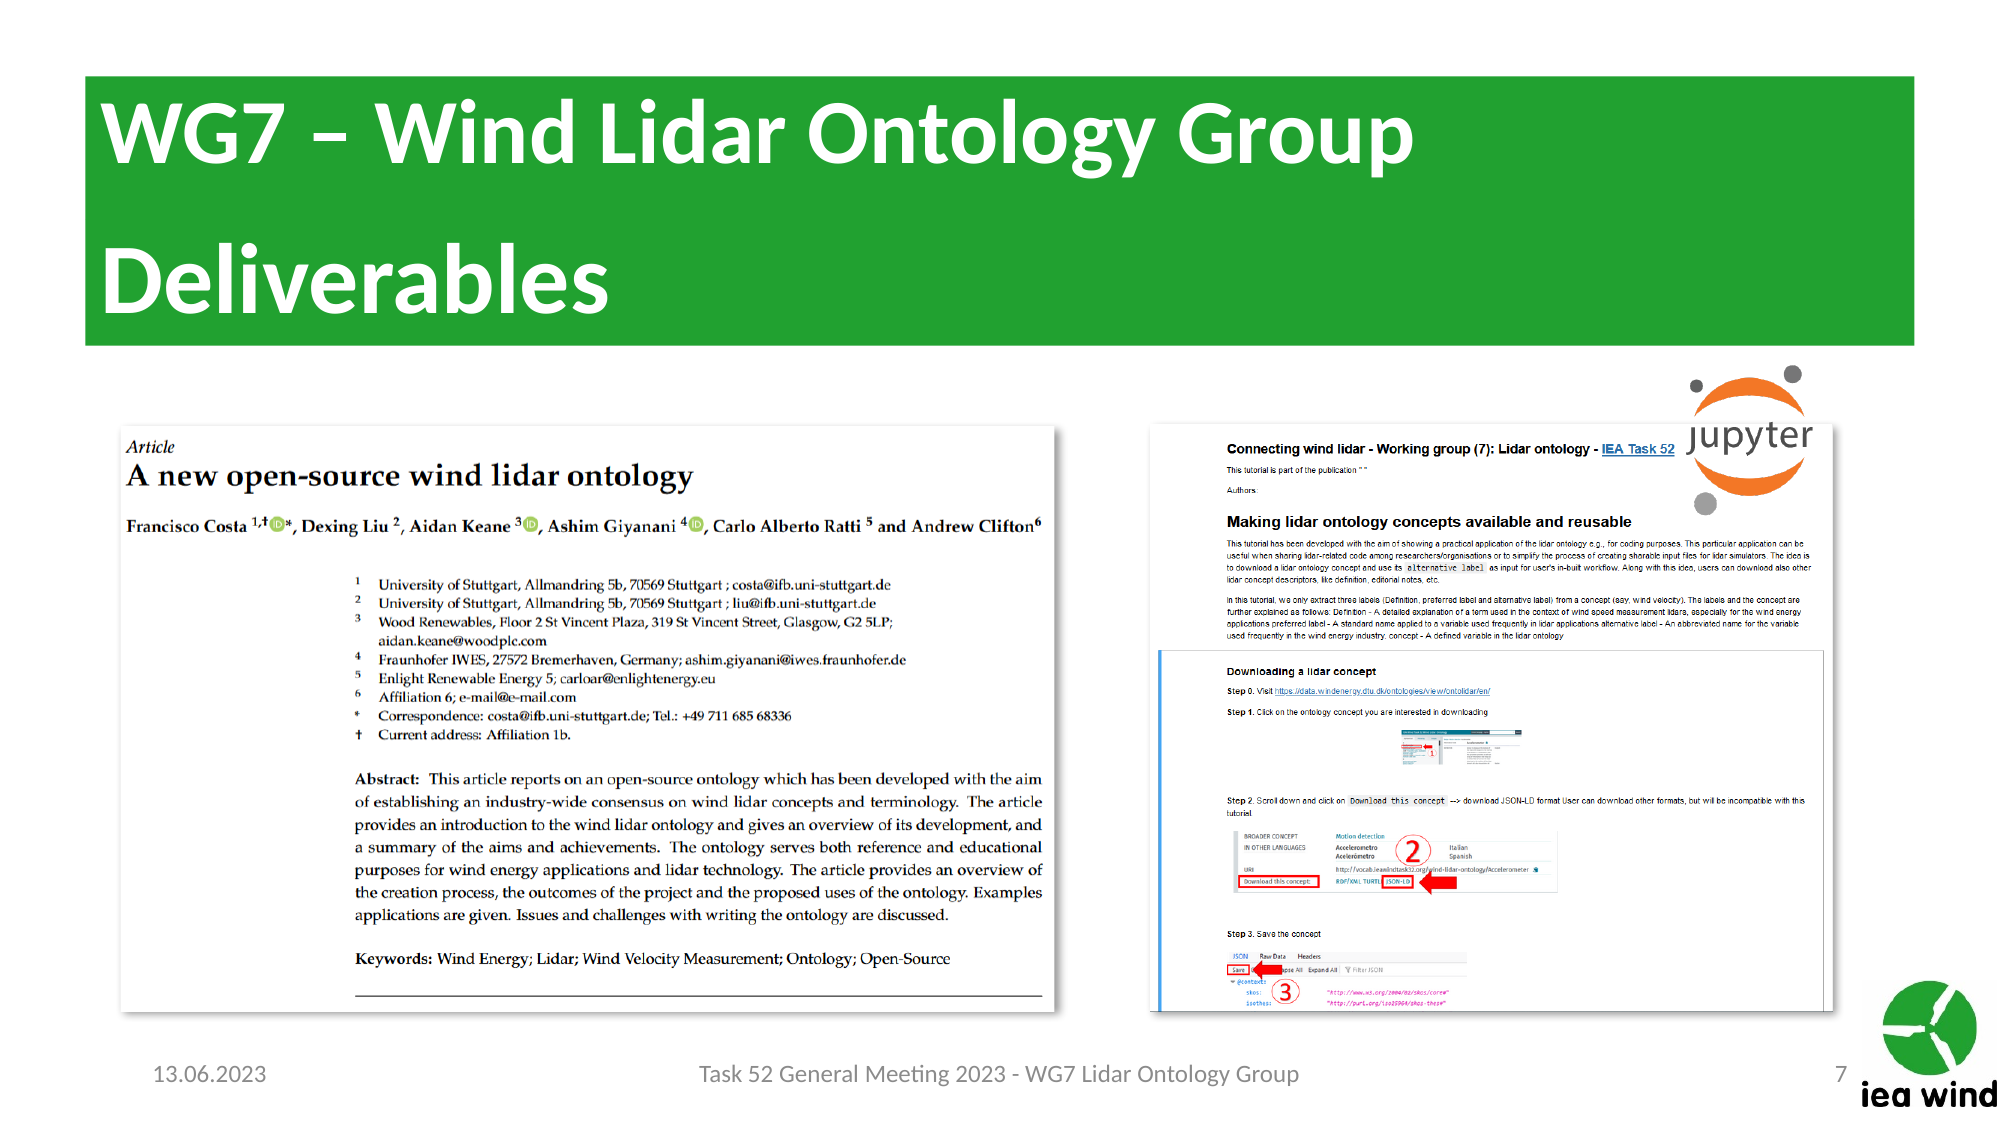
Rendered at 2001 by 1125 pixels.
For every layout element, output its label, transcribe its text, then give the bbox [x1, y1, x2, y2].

text_box Deliverables [85, 219, 1915, 346]
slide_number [137, 1042, 588, 1103]
picture [1862, 980, 1997, 1107]
footer Task 52 General Meeting 2023 - WG7 Lidar Ontology Group [662, 1042, 1338, 1103]
text_box WG7 – Wind Lidar Ontology Group [85, 76, 1915, 219]
picture [120, 426, 1055, 1013]
picture [1150, 363, 1833, 1013]
slide_number 7 [1412, 1042, 1863, 1103]
